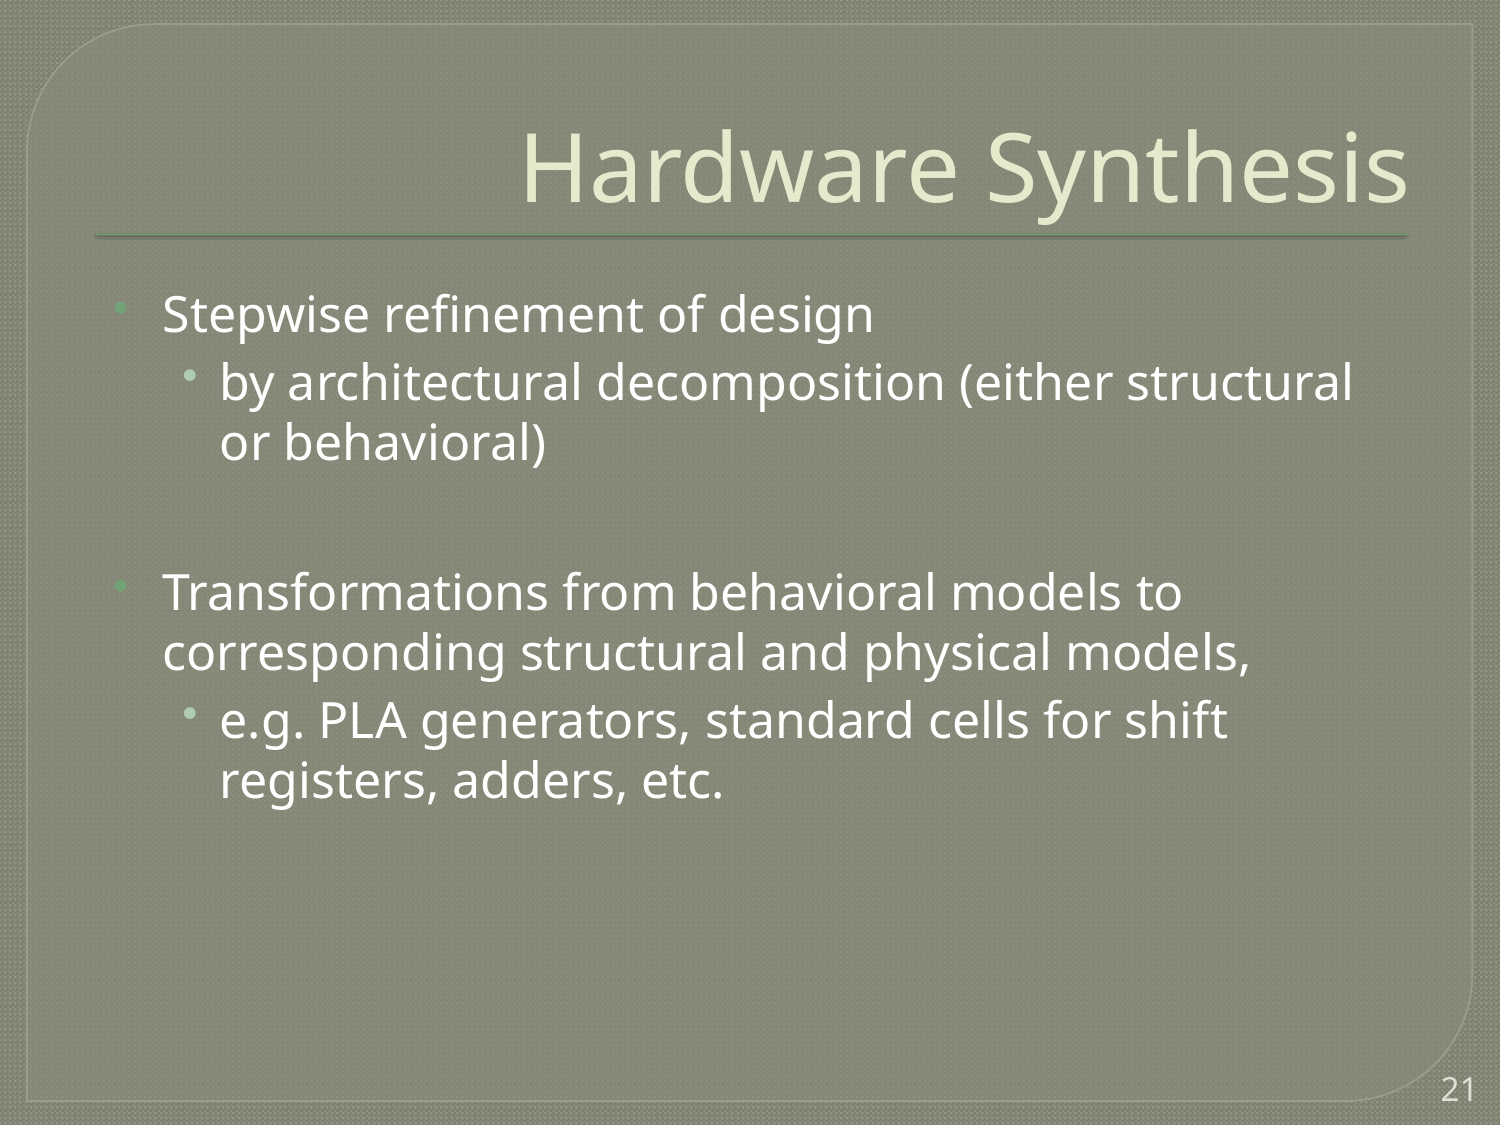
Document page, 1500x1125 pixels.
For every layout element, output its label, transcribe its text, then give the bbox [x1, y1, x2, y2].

title Hardware Synthesis [75, 41, 1425, 230]
slide_number 21 [1417, 1068, 1494, 1114]
list Stepwise refinement of design by architectural decomposition (either structural or behavioral) Transformations from behavioral models to corresponding structural and physical models, e.g. PLA generators, standard cells for shift registers, adders, etc. [99, 275, 1425, 950]
